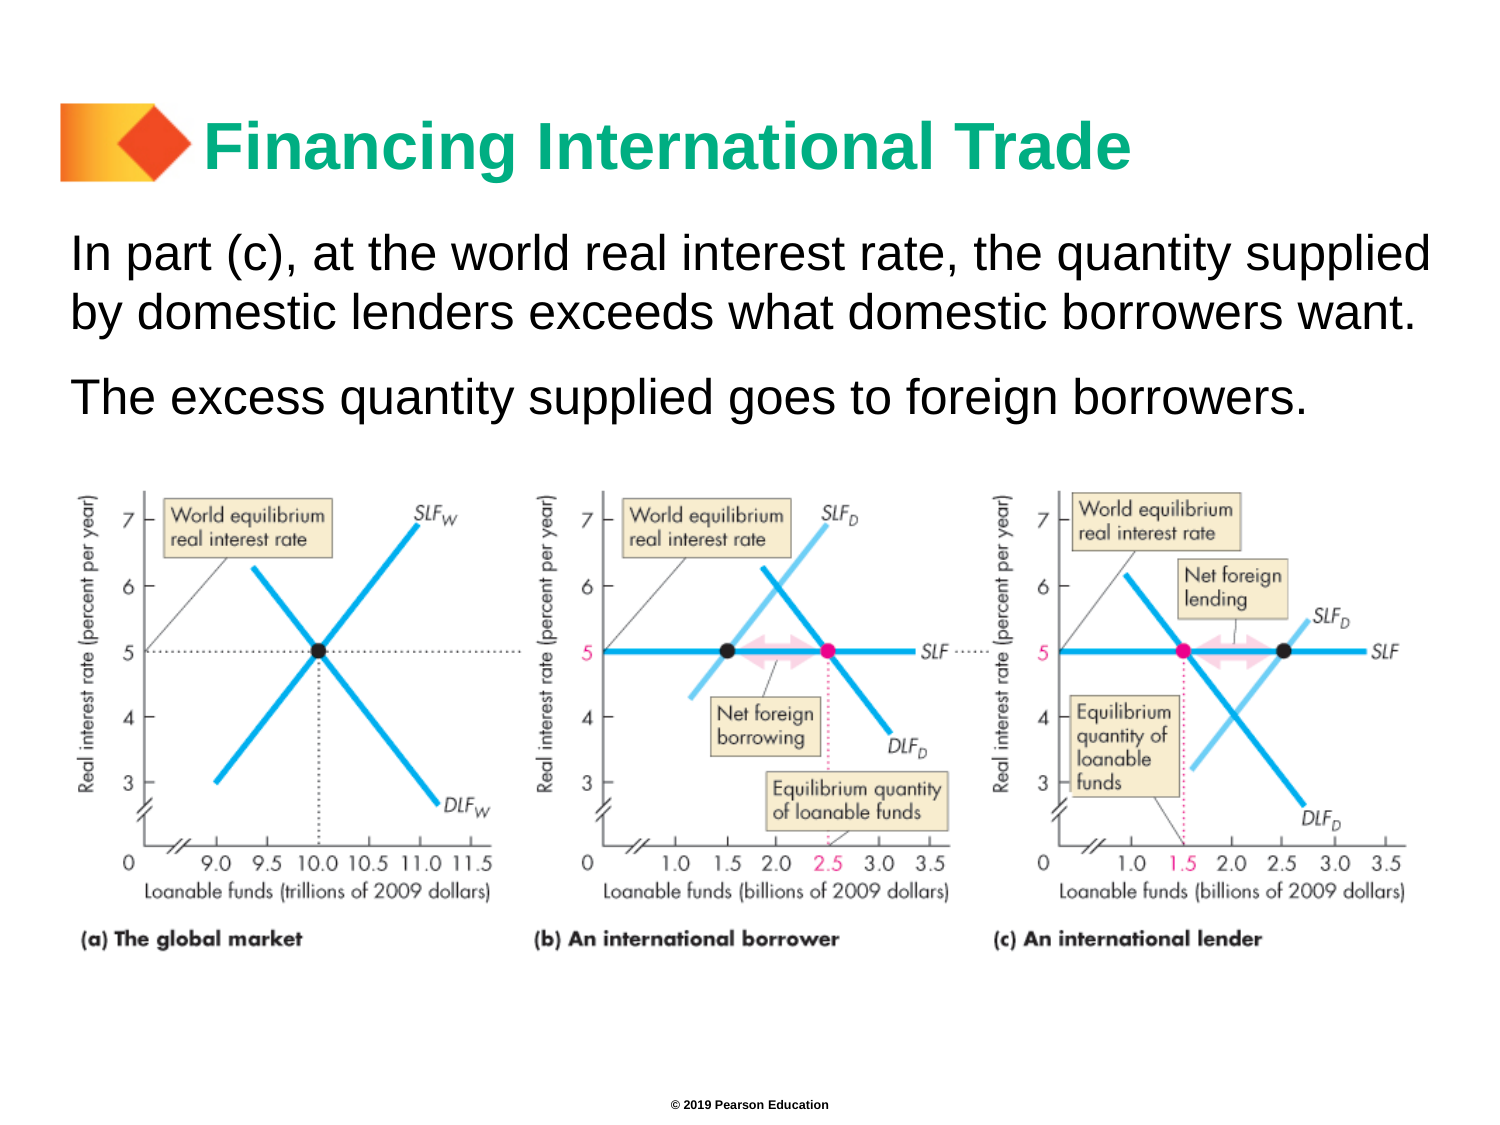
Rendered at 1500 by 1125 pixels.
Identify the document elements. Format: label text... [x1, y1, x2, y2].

title Financing International Trade [188, 50, 1364, 236]
picture [70, 483, 1415, 957]
list In part (c), at the world real interest rate, the quantity supplied by domestic lenders exceeds what domestic borrowers want. The excess quantity supplied goes to foreign borrowers. [37, 212, 1463, 463]
picture [59, 102, 188, 184]
